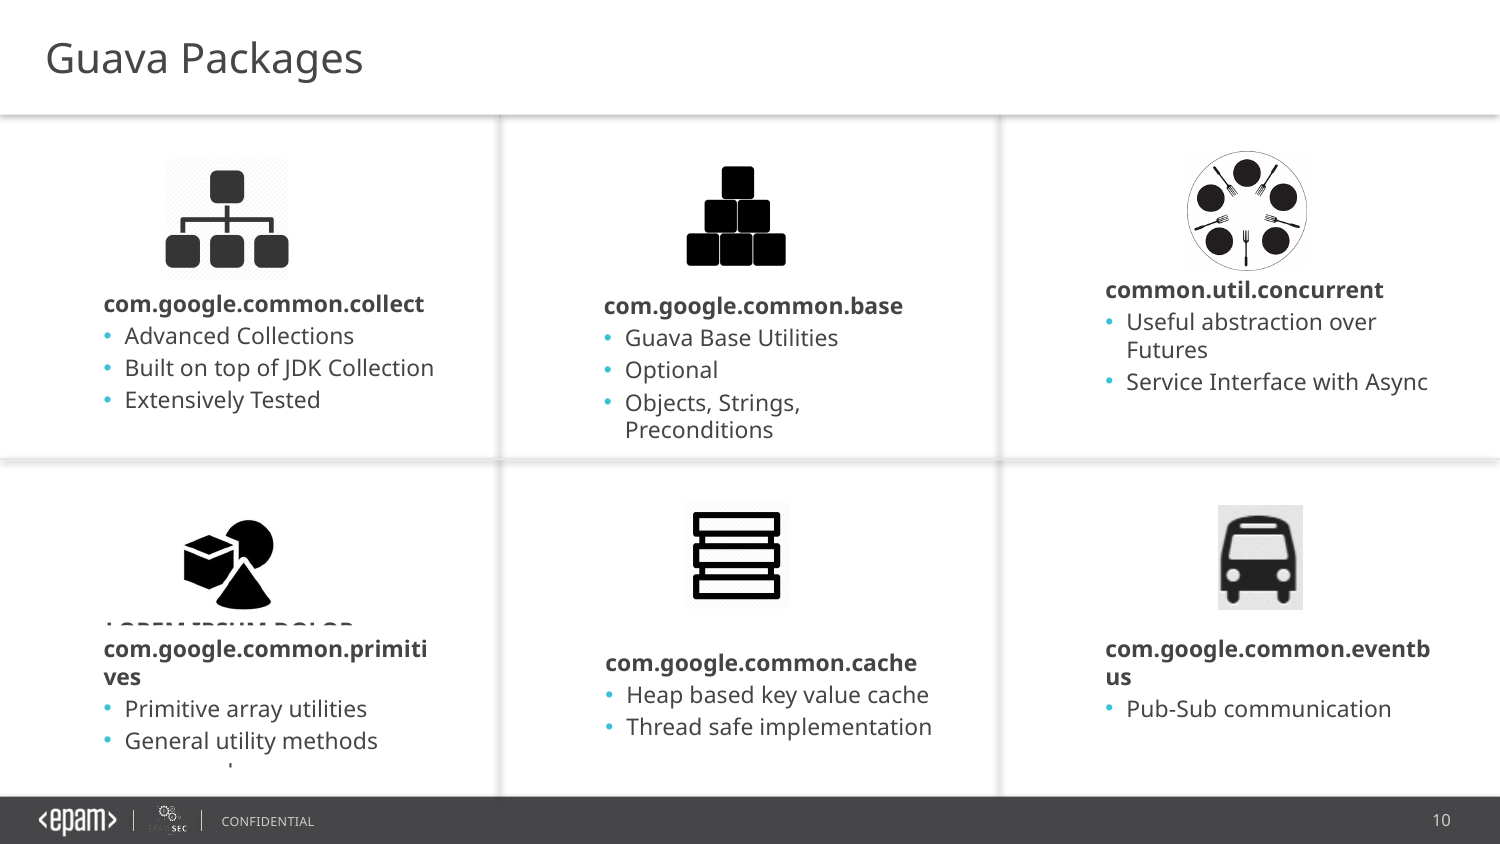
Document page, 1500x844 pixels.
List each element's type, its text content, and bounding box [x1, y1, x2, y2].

text_box common.util.concurrent Useful abstraction over Futures Service Interface with Async [1045, 282, 1458, 421]
list Guava Packages [0, 0, 1500, 115]
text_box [43, 622, 456, 764]
text_box com.google.common.eventbus Pub-Sub communication [1045, 625, 1458, 764]
picture [1218, 504, 1304, 611]
picture [179, 515, 278, 614]
picture [682, 501, 792, 610]
picture [165, 157, 290, 282]
text_box com.google.common.collect Advanced Collections Built on top of JDK Collection Extensively Tested [43, 282, 456, 421]
picture [685, 166, 786, 266]
picture [38, 808, 117, 837]
picture [1186, 151, 1307, 272]
text_box com.google.common.cache Heap based key value cache Thread safe implementation [545, 625, 958, 764]
text_box com.google.common.base Guava Base Utilities Optional Objects, Strings, Preconditions [543, 314, 956, 453]
